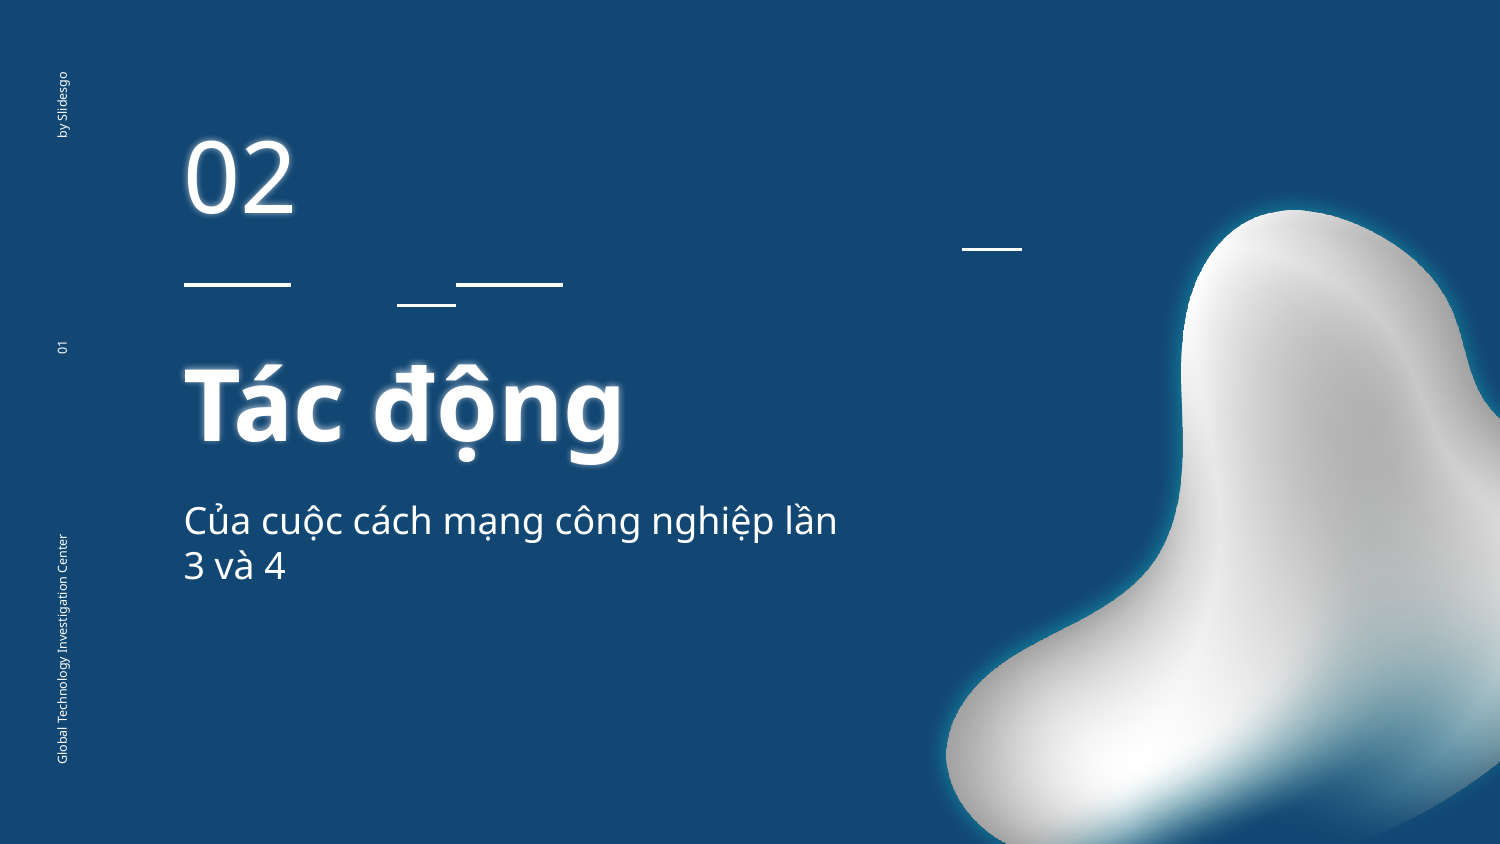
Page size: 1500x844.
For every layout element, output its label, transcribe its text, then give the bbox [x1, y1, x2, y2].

picture [946, 210, 1500, 844]
title 02 [168, 98, 508, 250]
title Tác động [168, 326, 931, 599]
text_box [184, 248, 941, 306]
subtitle Của cuộc cách mạng công nghiệp lần 3 và 4 [168, 481, 863, 599]
